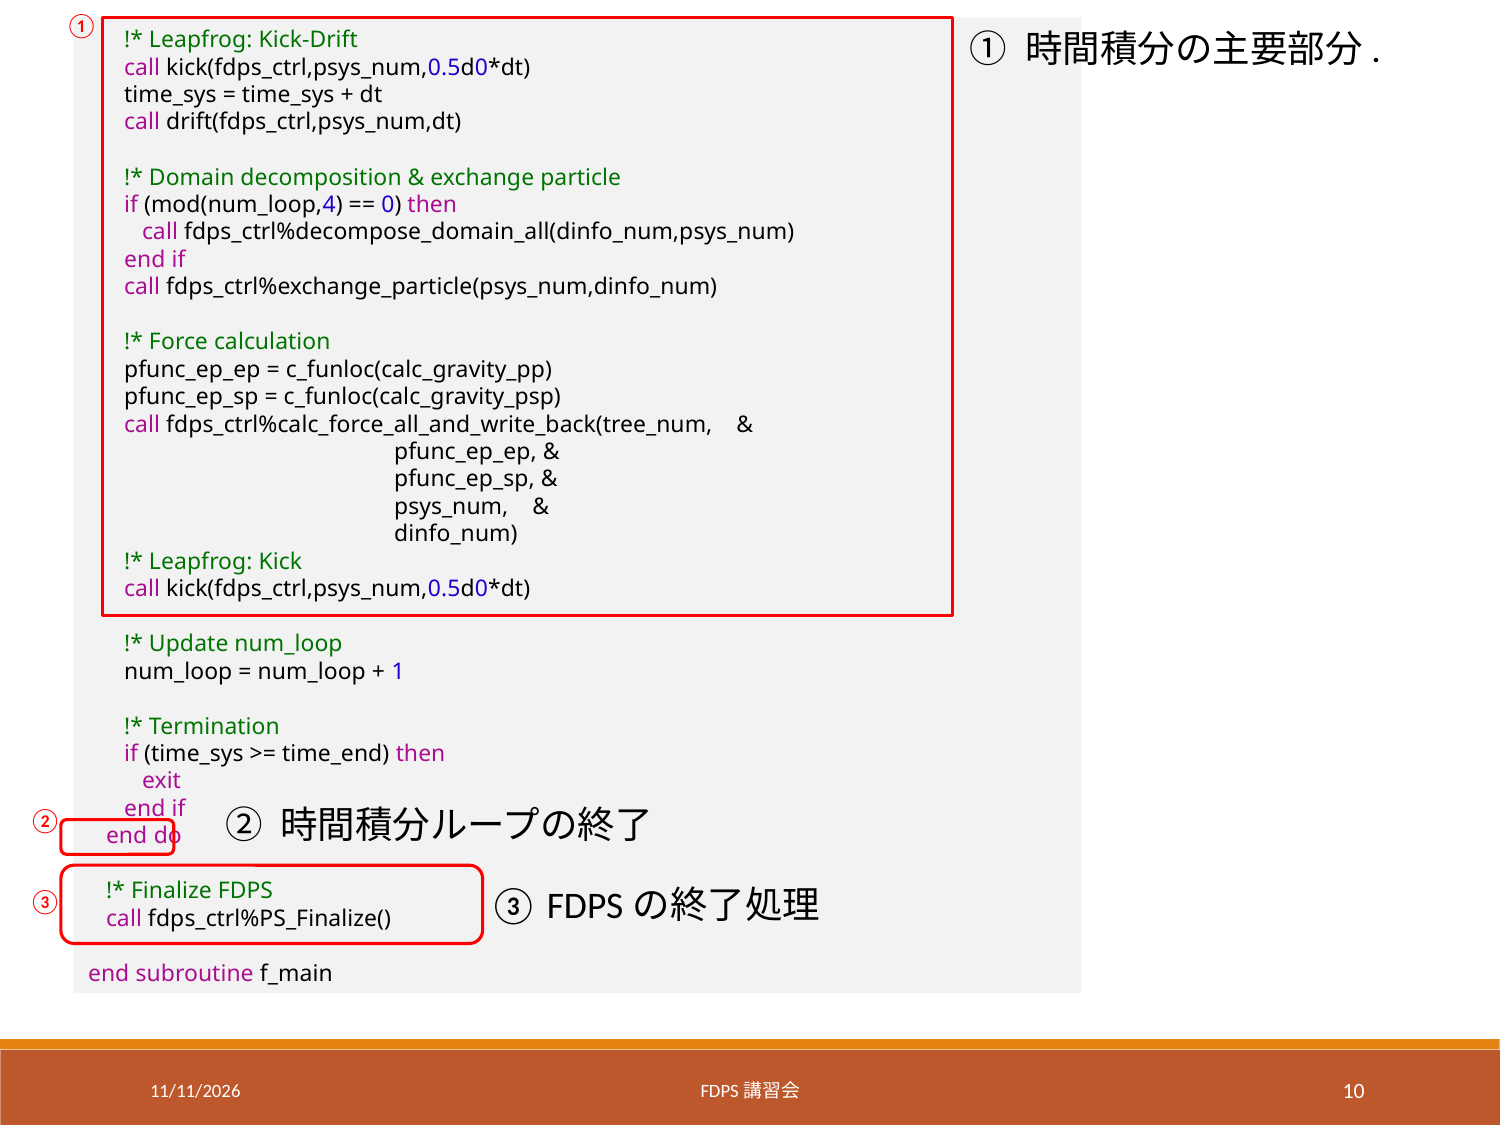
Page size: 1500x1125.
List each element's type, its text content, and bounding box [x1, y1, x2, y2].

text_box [16, 793, 665, 855]
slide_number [135, 1059, 440, 1120]
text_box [16, 864, 827, 944]
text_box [53, 1, 1390, 616]
slide_number 10 [1218, 1059, 1380, 1120]
text_box !* Leapfrog: Kick-Drift call kick(fdps_ctrl,psys_num,0.5d0*dt) time_sys = time_sys + dt call drift(fdps_ctrl,psys_num,dt) !* Domain decomposition & exchange particle if (mod(num_loop,4) == 0) then call fdps_ctrl%decompose_domain_all(dinfo_num,psys_num) end if call fdps_ctrl%exchange_particle(psys_num,dinfo_num) !* Force calculation pfunc_ep_ep = c_funloc(calc_gravity_pp) pfunc_ep_sp = c_funloc(calc_gravity_psp) call fdps_ctrl%calc_force_all_and_write_back(tree_num, & pfunc_ep_ep, & pfunc_ep_sp, & psys_num, & dinfo_num) !* Leapfrog: Kick call kick(fdps_ctrl,psys_num,0.5d0*dt) !* Update num_loop num_loop = num_loop + 1 !* Termination if (time_sys >= time_end) then exit end if end do !* Finalize FDPS call fdps_ctrl%PS_Finalize() end subroutine f_main [73, 626, 1082, 994]
footer FDPS講習会 [453, 1059, 1047, 1120]
